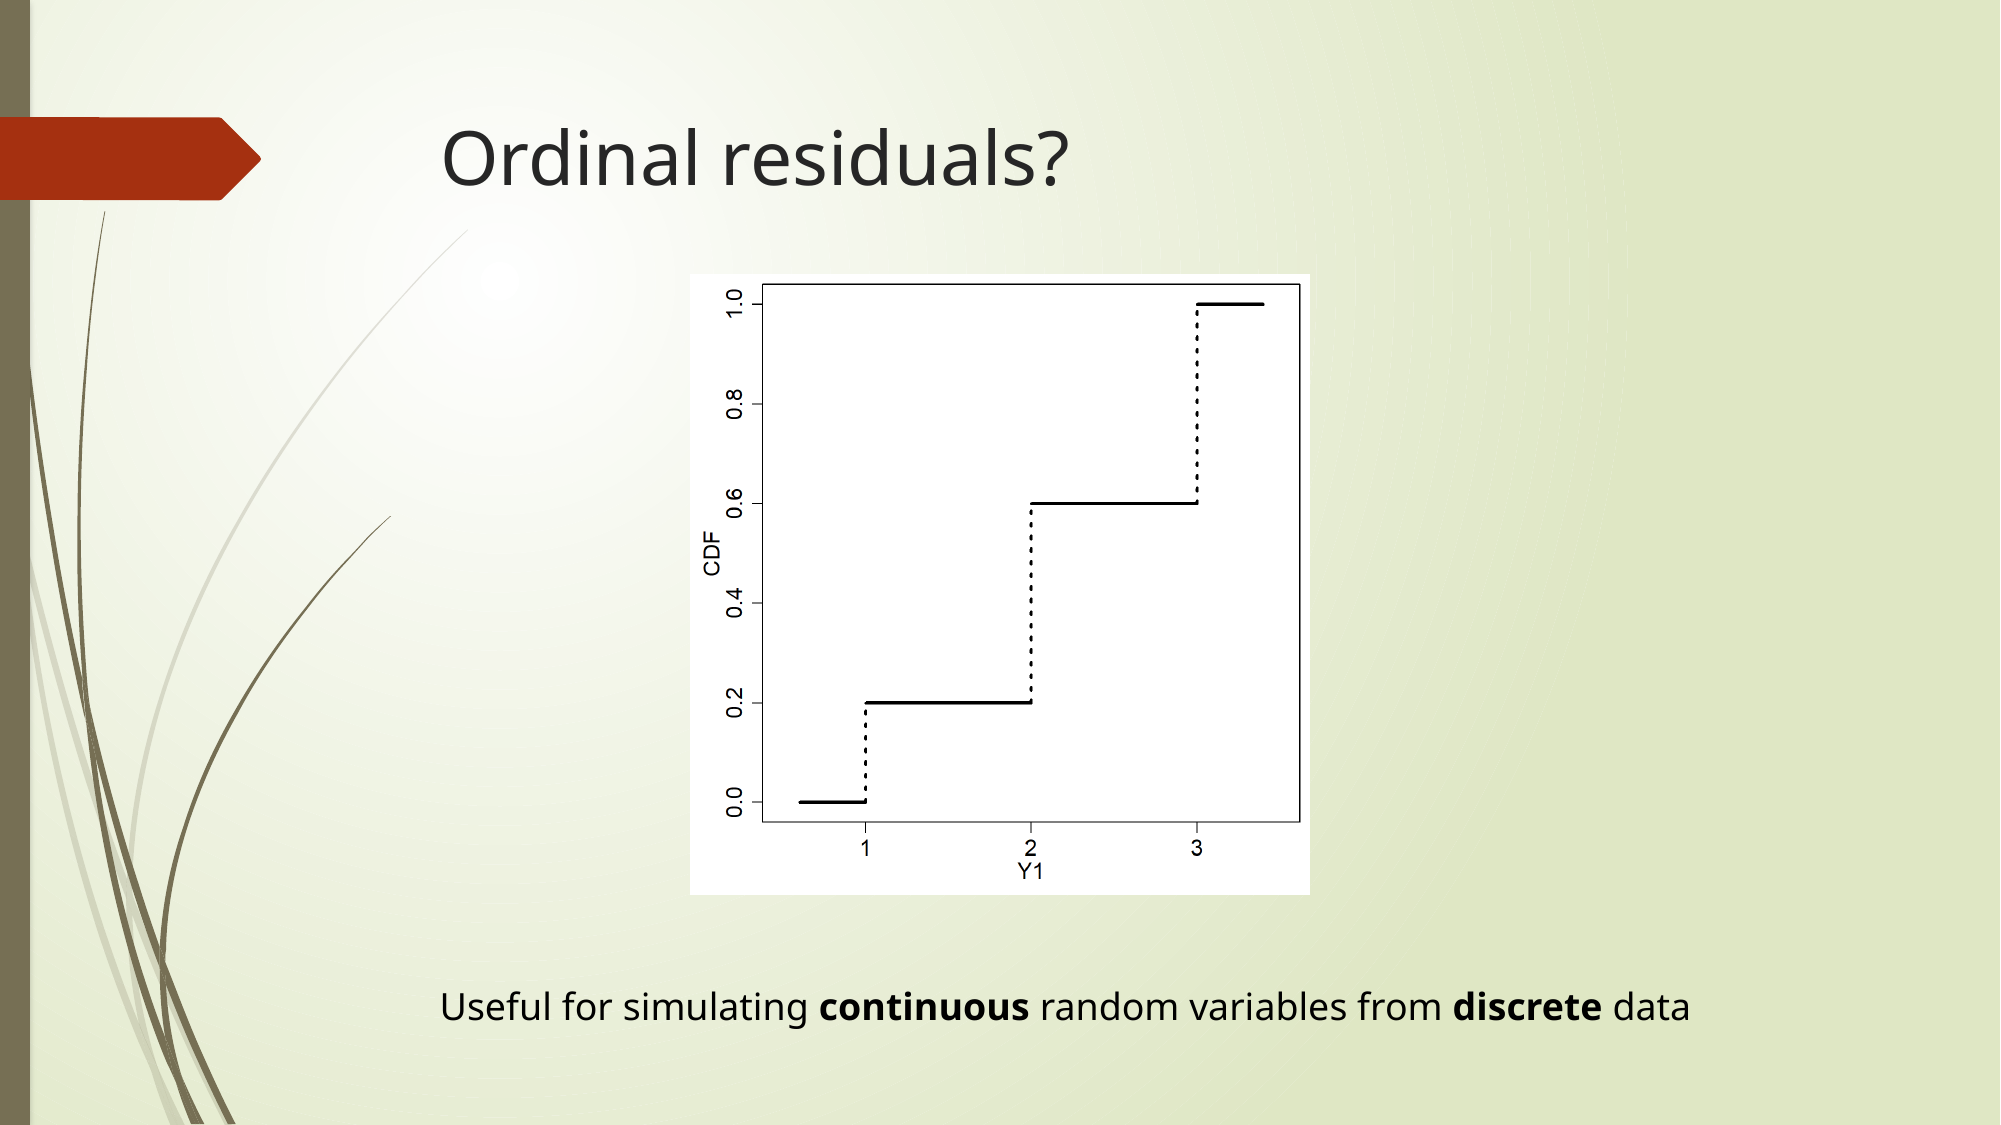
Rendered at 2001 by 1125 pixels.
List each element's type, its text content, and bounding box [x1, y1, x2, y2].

title Ordinal residuals? [425, 102, 1888, 313]
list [689, 274, 1311, 896]
text_box Useful for simulating continuous random variables from discrete data [424, 975, 1869, 1036]
